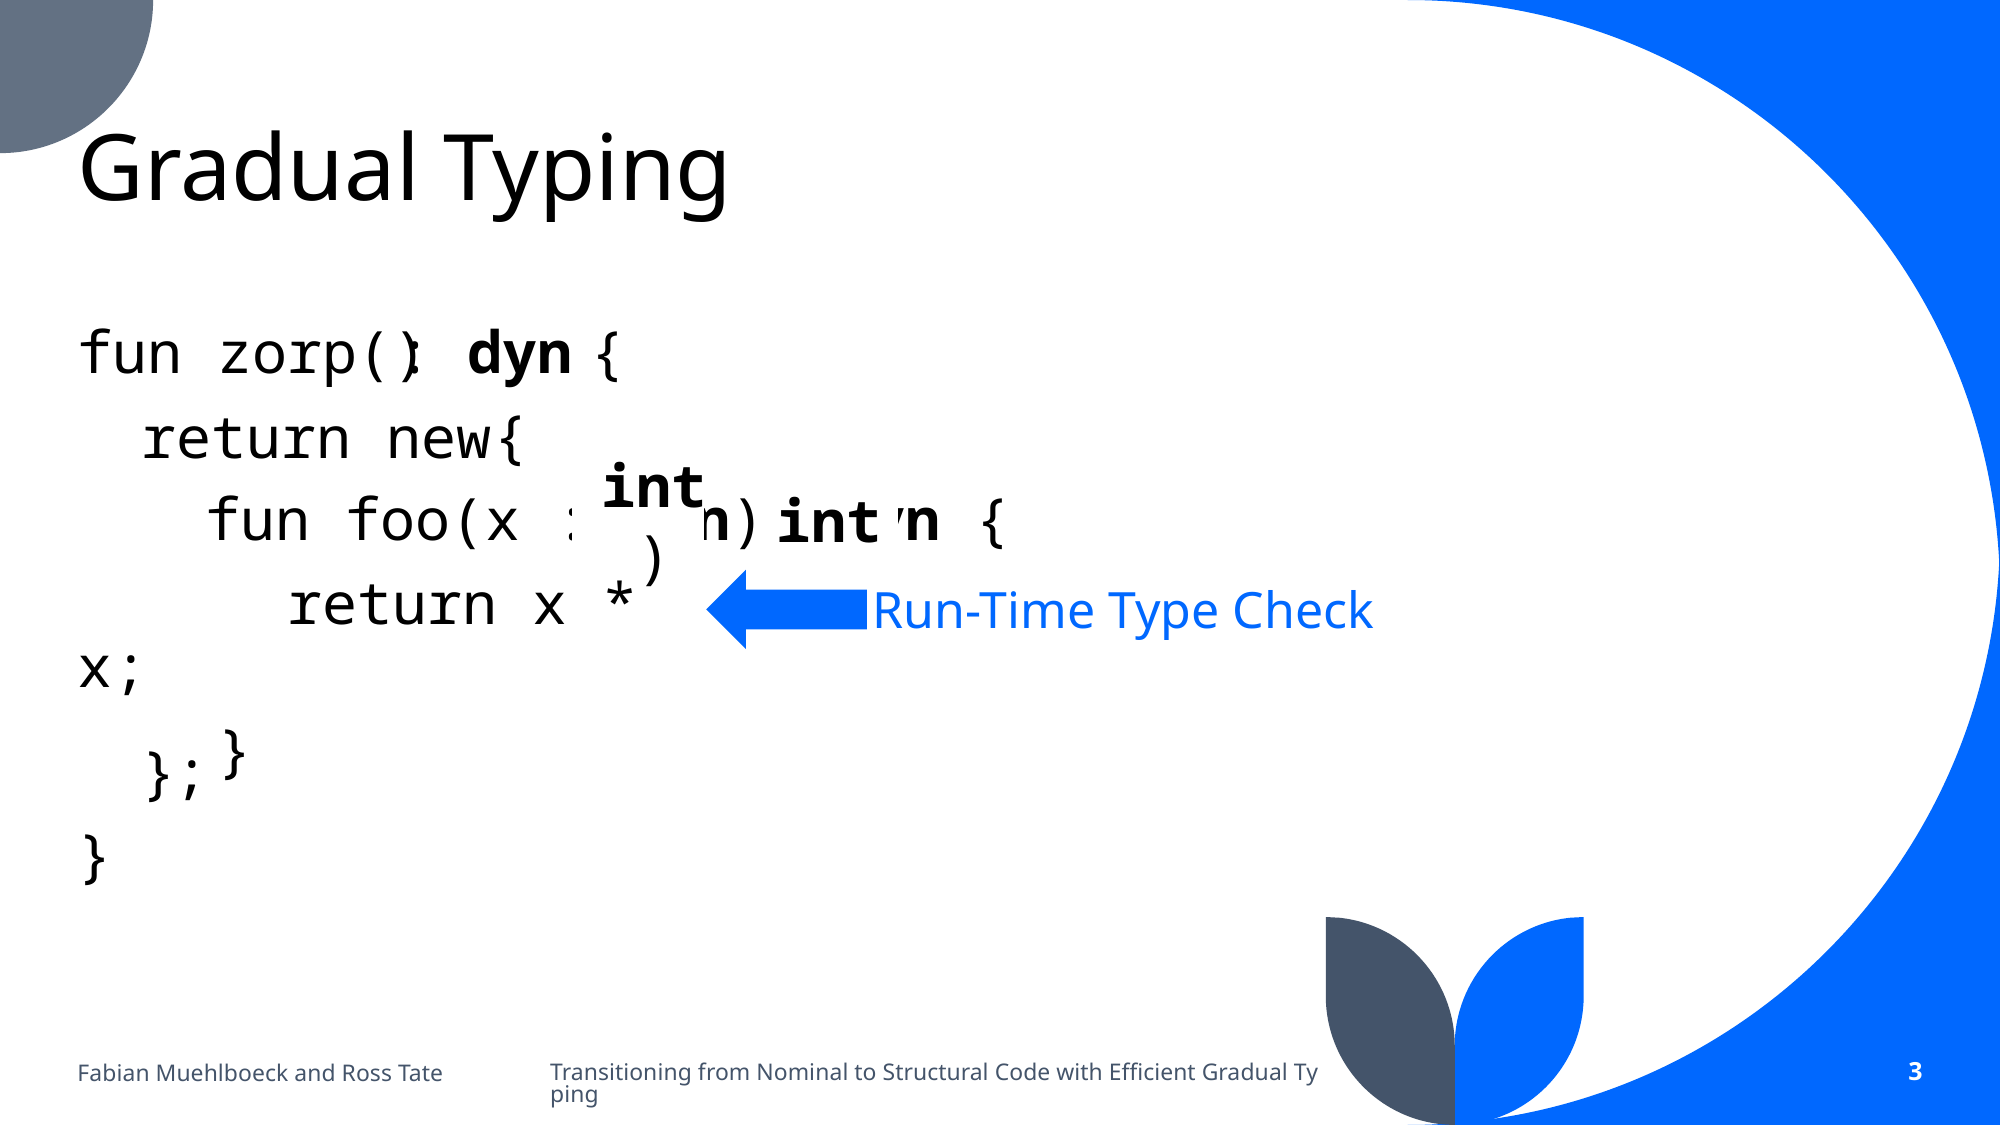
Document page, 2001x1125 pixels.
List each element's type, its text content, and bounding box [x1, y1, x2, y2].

text_box { [478, 399, 570, 493]
footer Transitioning from Nominal to Structural Code with Efficient Gradual Typing [535, 1042, 1337, 1103]
text_box } [126, 735, 158, 817]
slide_number 3 [1487, 1042, 1938, 1103]
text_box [572, 476, 736, 565]
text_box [706, 569, 1373, 650]
text_box } [62, 818, 131, 907]
text_box : dyn [382, 315, 643, 404]
text_box fun foo(x : dyn): dyn { [659, 482, 1094, 569]
text_box ; [158, 734, 262, 817]
text_box int [760, 476, 898, 562]
title Gradual Typing [62, 62, 1938, 280]
text_box return new [126, 400, 478, 472]
slide_number Fabian Muehlboeck and Ross Tate [62, 1042, 513, 1103]
text_box return x * x; } [62, 566, 722, 734]
text_box fun zorp() [62, 315, 382, 401]
text_box fun foo(x : dyn): dyn { [190, 482, 654, 566]
